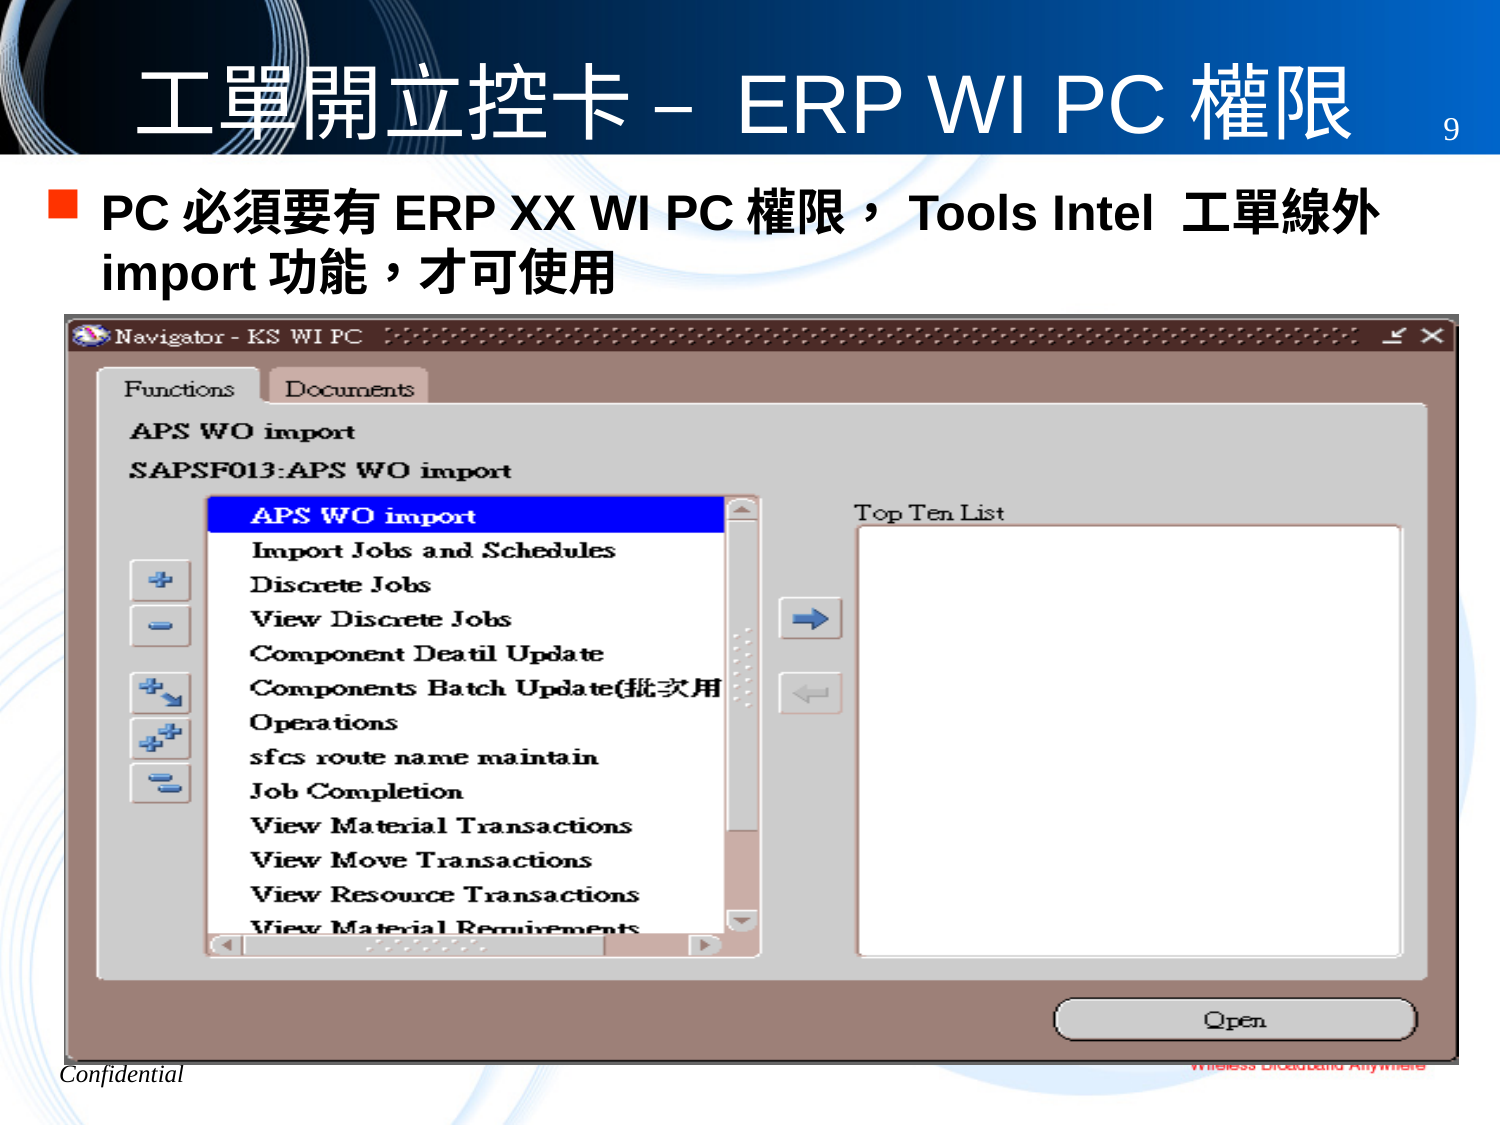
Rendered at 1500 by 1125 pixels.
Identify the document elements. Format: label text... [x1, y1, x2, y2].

list PC必須要有ERP XX WI PC權限，Tools Intel 工單線外 import功能，才可使用 [29, 172, 1476, 1095]
title 工單開立控卡 – ERP WI PC權限 [28, 49, 1460, 151]
picture [0, 0, 1500, 1125]
slide_number 9 [1399, 99, 1476, 151]
